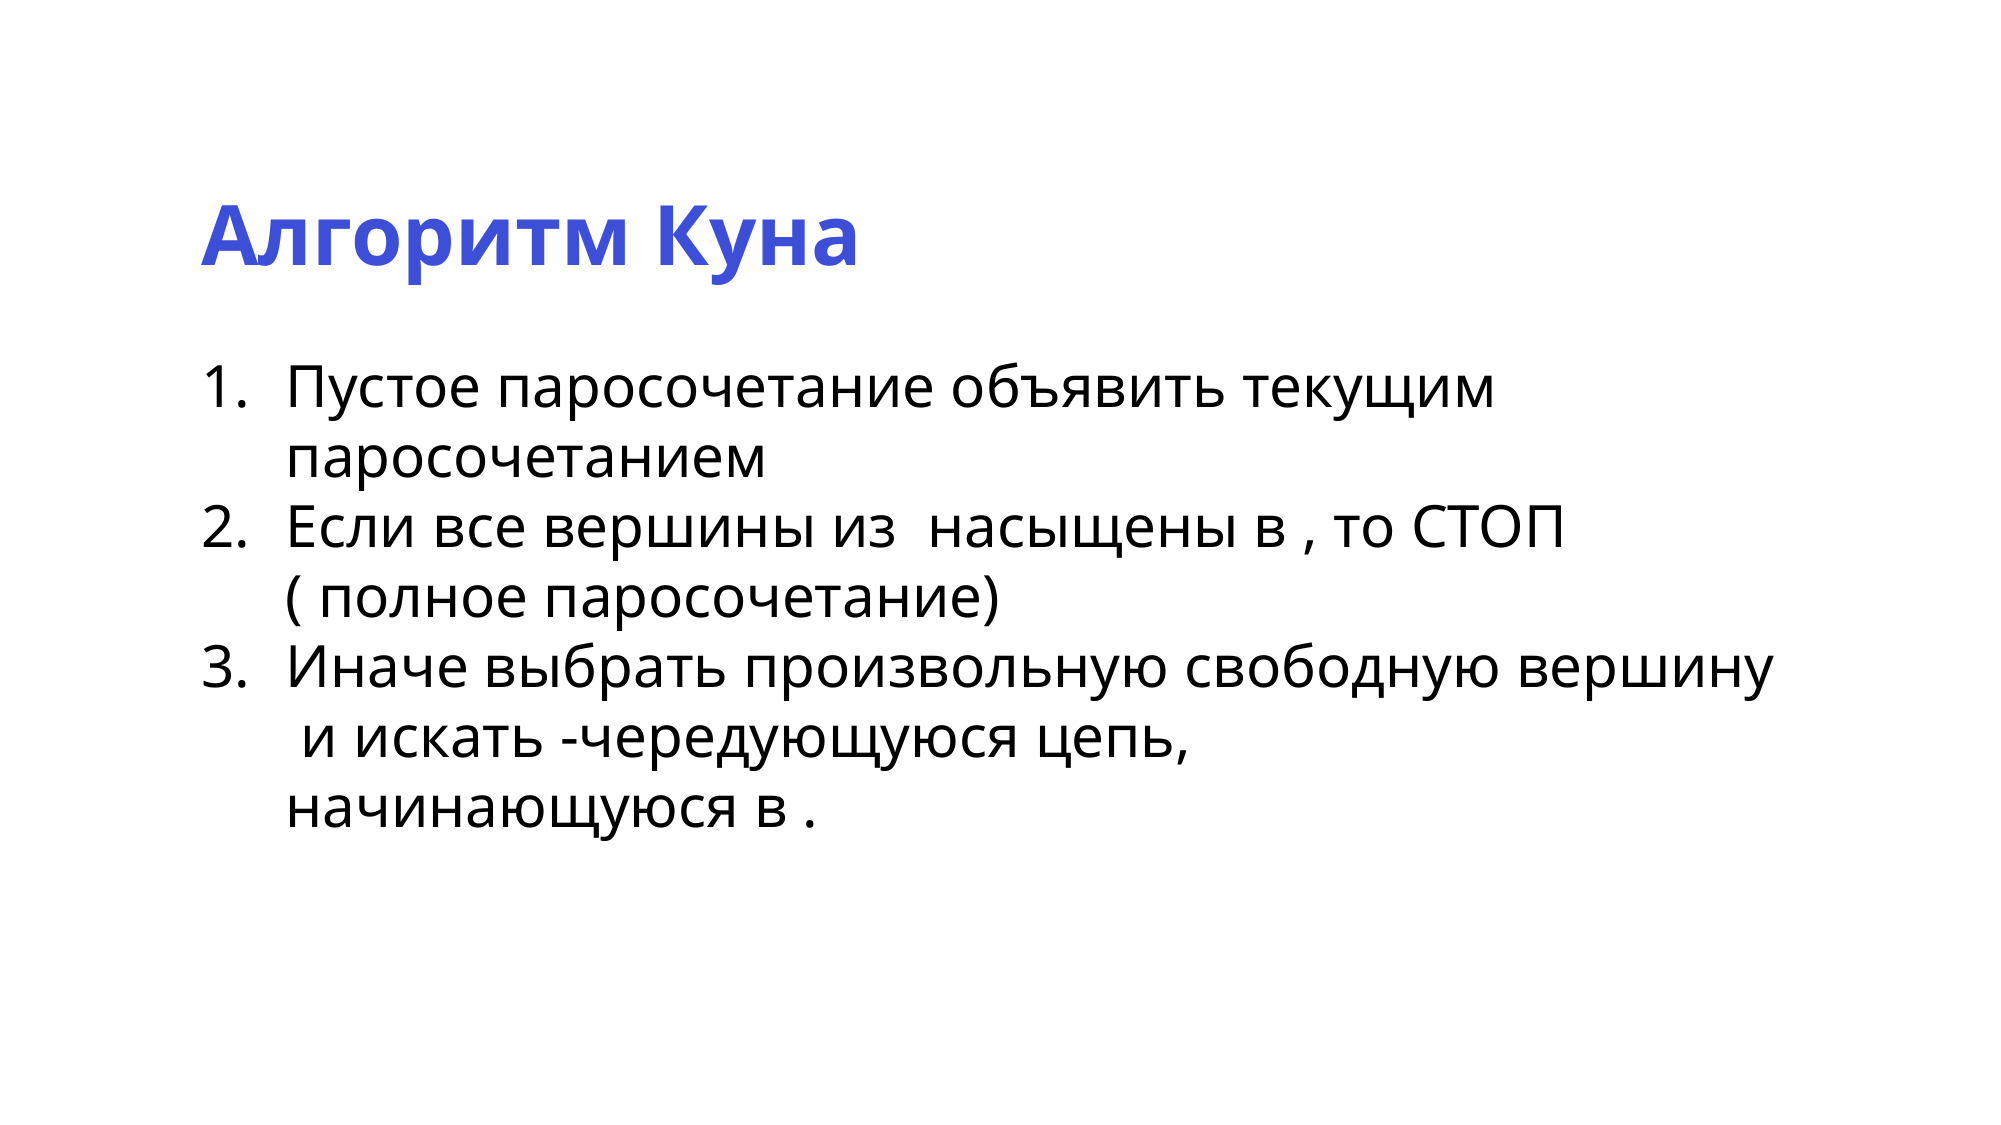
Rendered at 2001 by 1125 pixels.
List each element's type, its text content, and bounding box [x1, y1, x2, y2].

text_box Алгоритм Куна [186, 185, 1814, 306]
